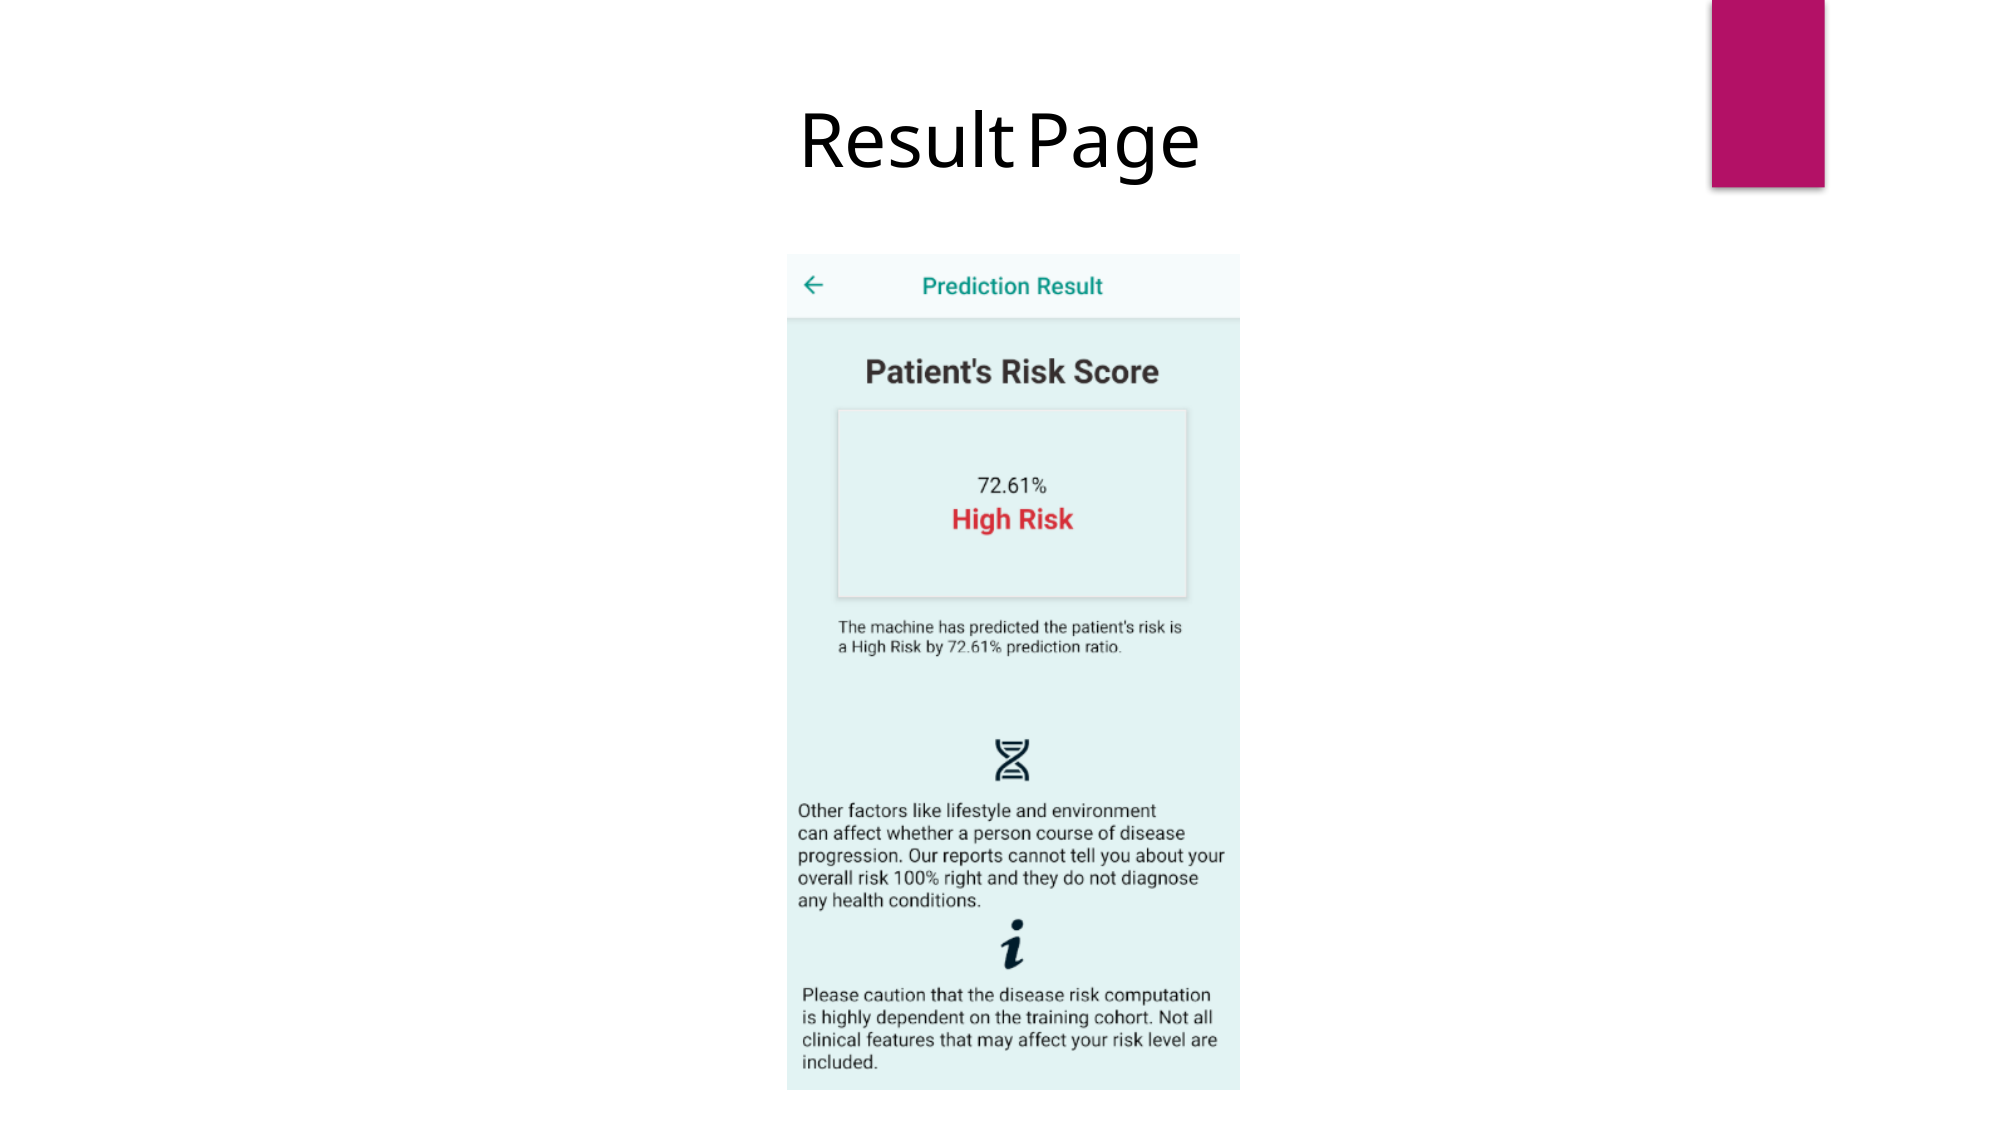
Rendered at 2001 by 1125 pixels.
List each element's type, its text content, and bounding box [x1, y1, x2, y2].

text_box Result Page [500, 85, 1500, 191]
picture [786, 254, 1241, 1090]
